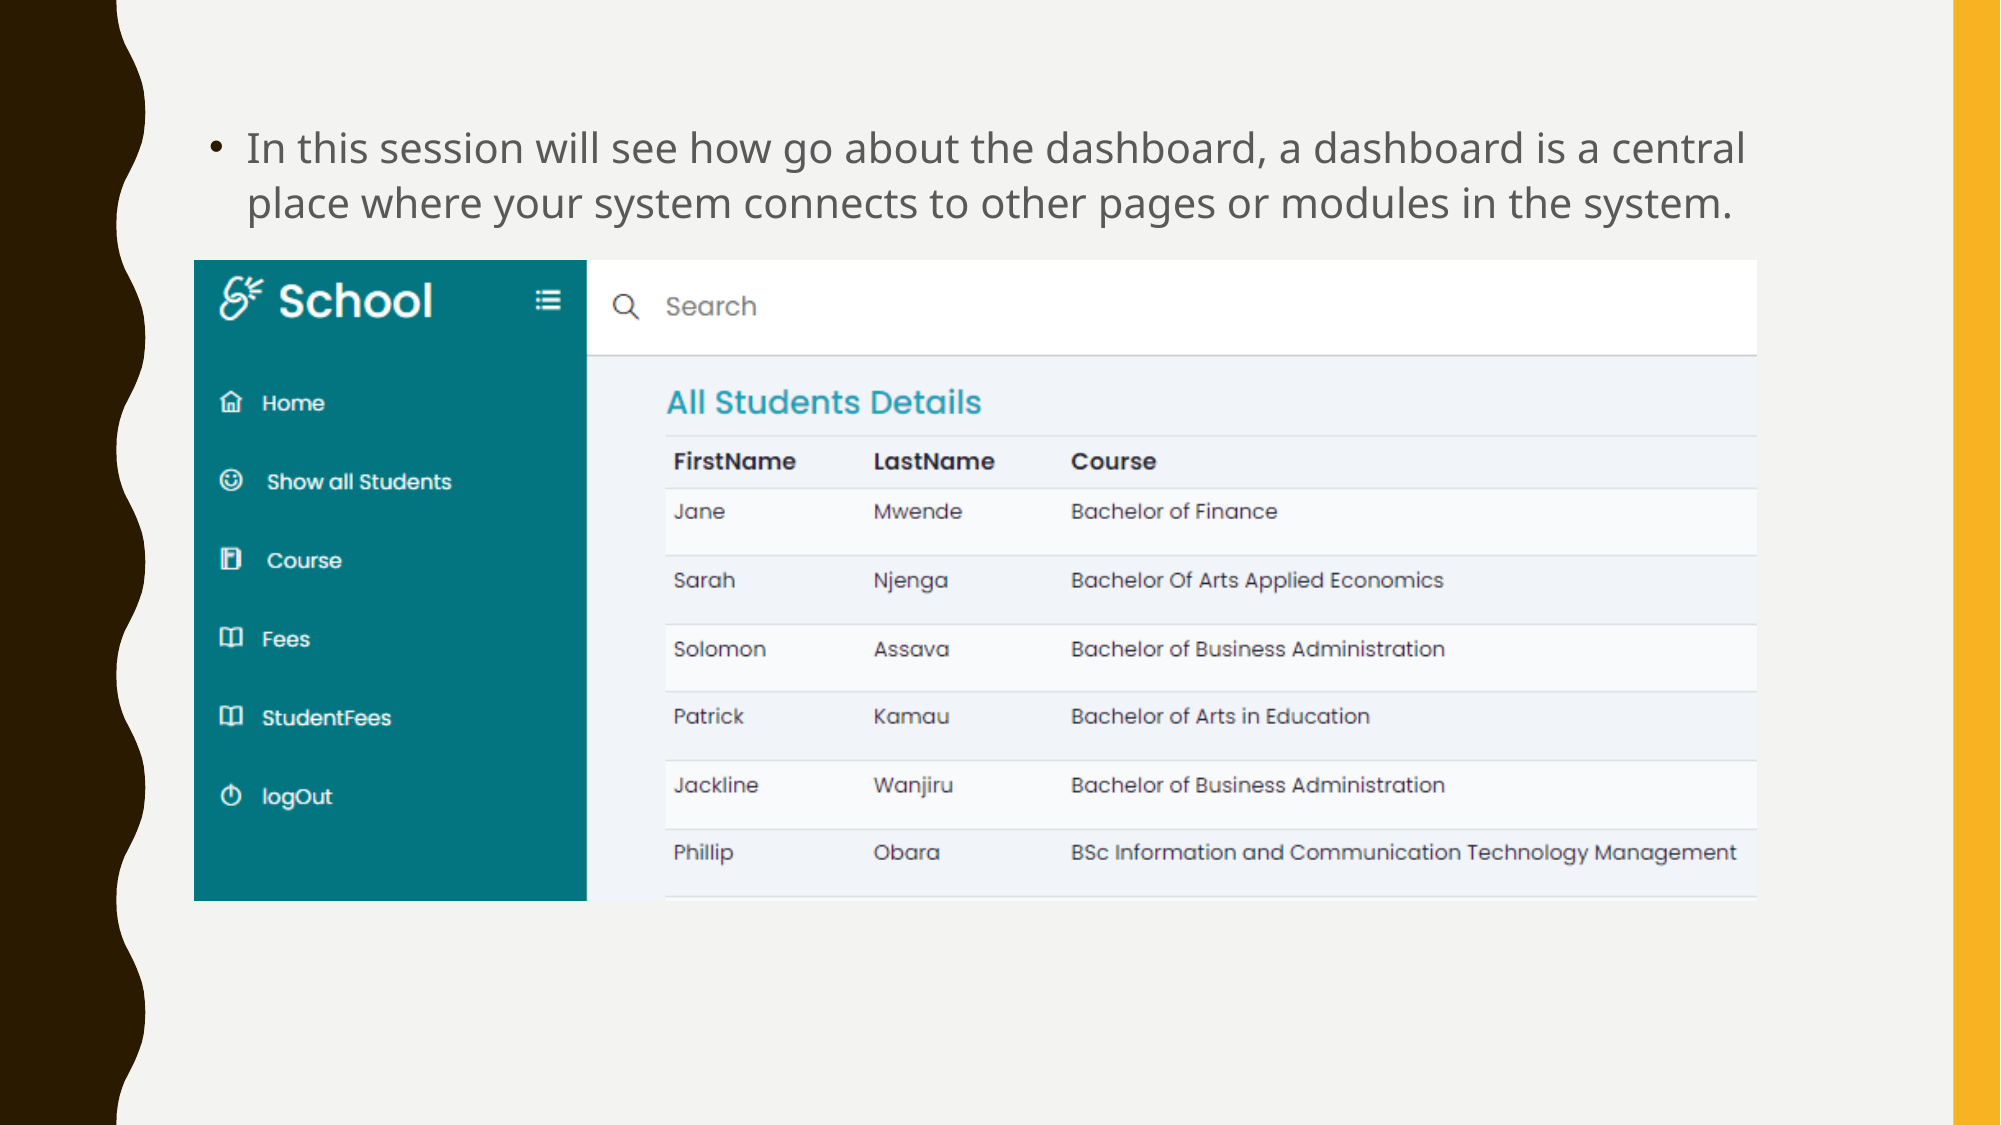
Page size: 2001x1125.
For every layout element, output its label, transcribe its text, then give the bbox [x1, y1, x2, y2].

picture [194, 260, 1757, 901]
list In this session will see how go about the dashboard, a dashboard is a central place where your system connects to other pages or modules in the system. [194, 109, 1864, 1053]
